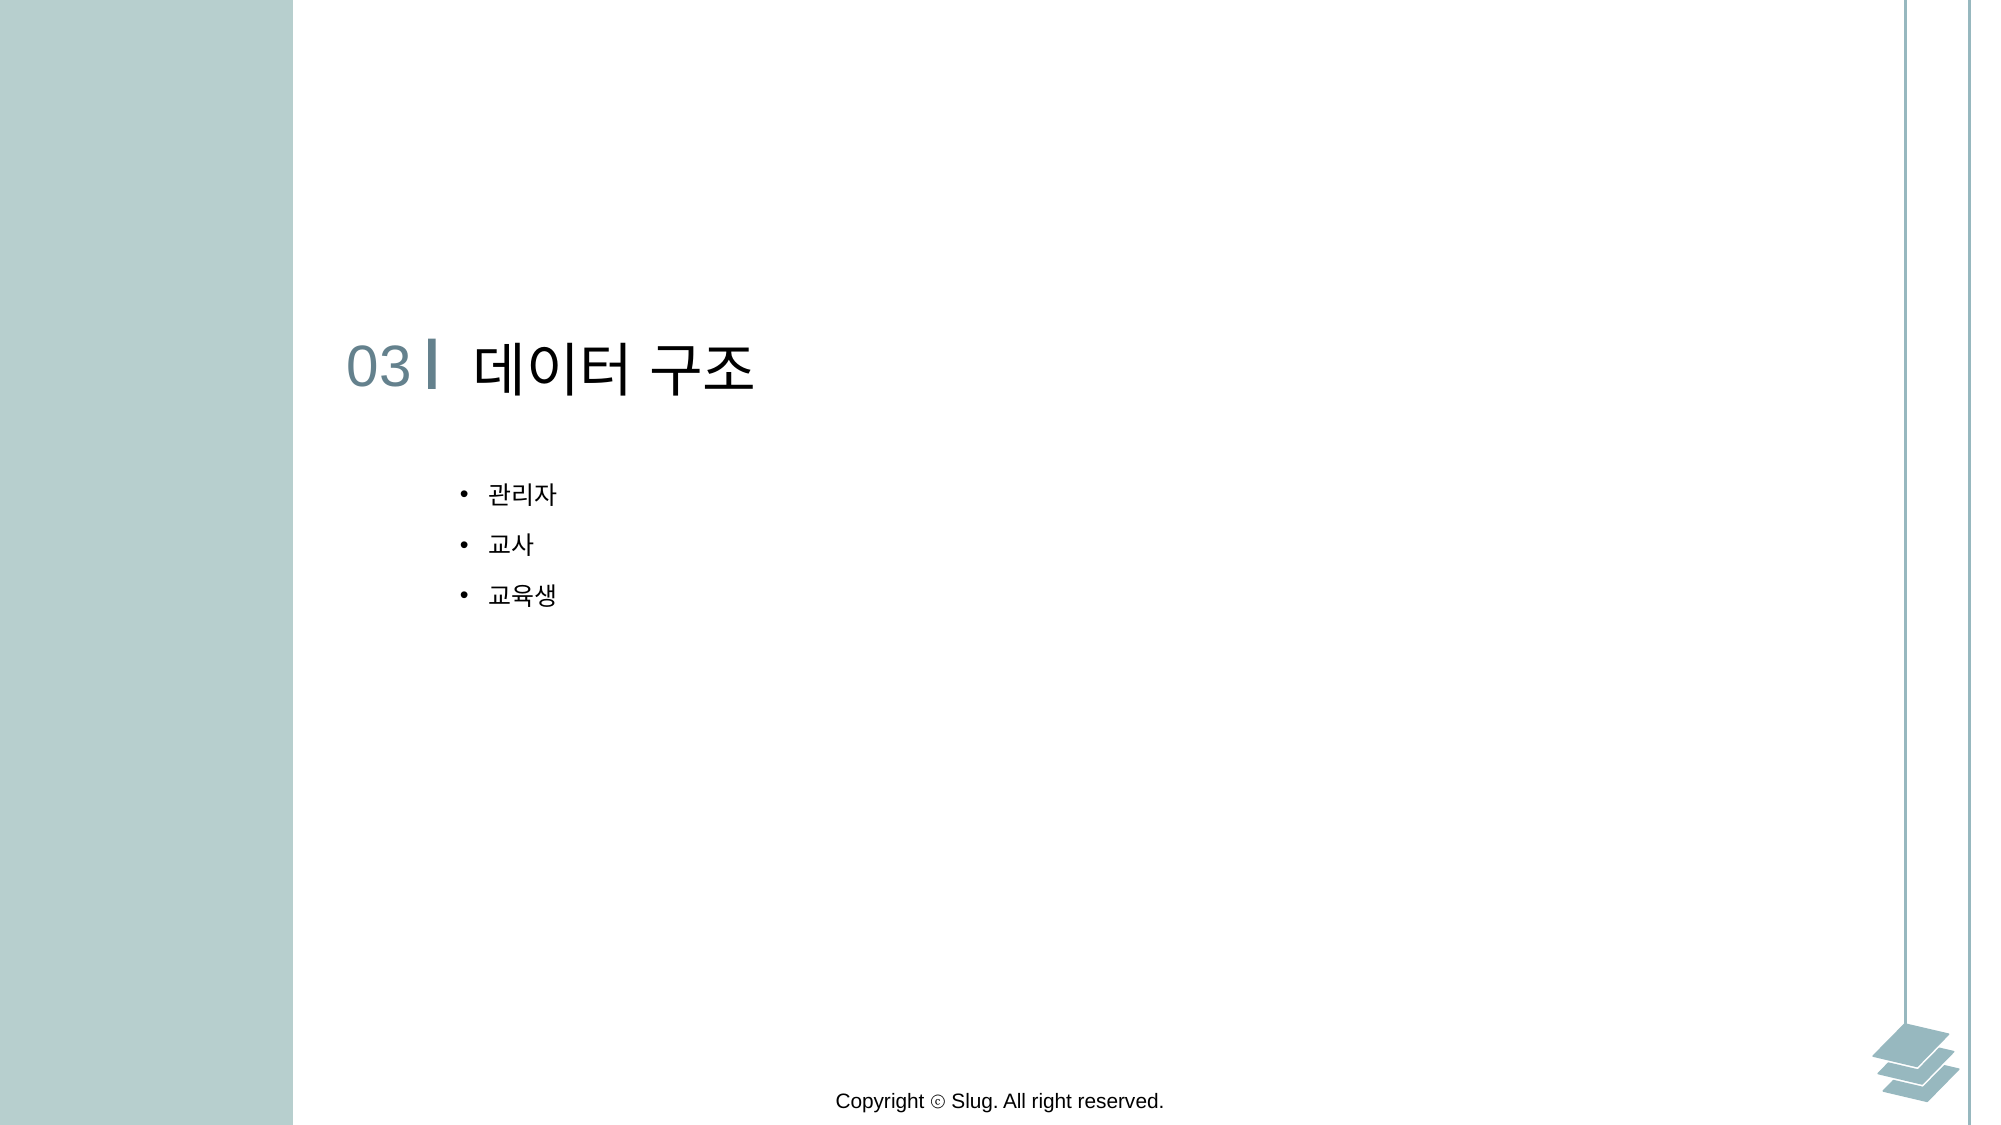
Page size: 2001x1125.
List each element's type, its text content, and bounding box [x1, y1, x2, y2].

text_box 데이터 구조 [457, 325, 900, 411]
text_box [0, 0, 293, 1125]
text_box 관리자 [445, 471, 738, 518]
text_box 교육생 [445, 572, 738, 619]
text_box 교사 [445, 522, 738, 568]
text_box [1876, 1022, 1956, 1104]
text_box 03 [331, 320, 443, 407]
text_box [428, 338, 436, 389]
text_box Copyright ⓒ Slug. All right reserved. [740, 1080, 1260, 1121]
